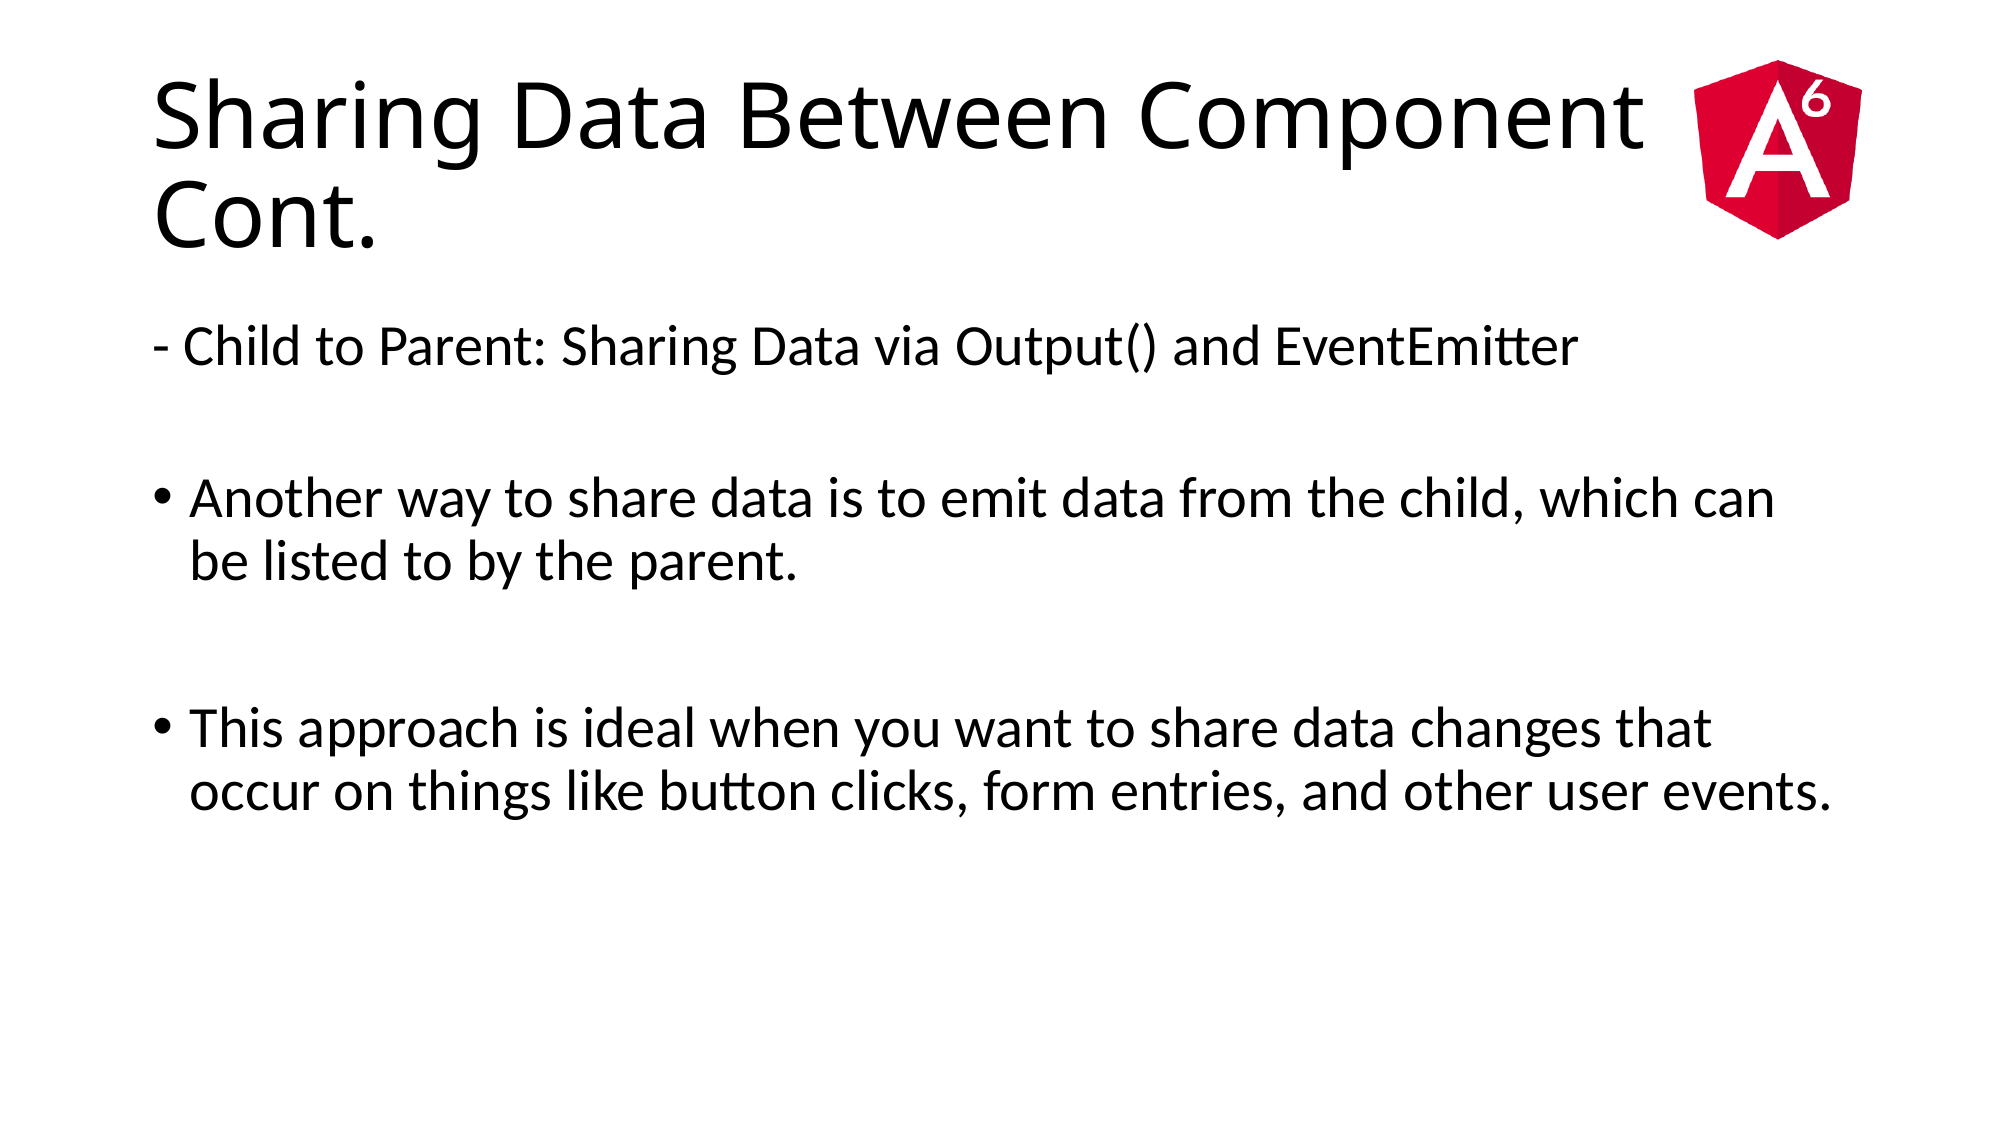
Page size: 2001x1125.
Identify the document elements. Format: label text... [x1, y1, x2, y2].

picture [1692, 59, 1863, 240]
list - Child to Parent: Sharing Data via Output() and EventEmitter Another way to share data is to emit data from the child, which can be listed to by the parent. This approach is ideal when you want to share data changes that occur on things like button clicks, form entries, and other user events. [137, 299, 1863, 1014]
title Sharing Data Between Component Cont. [137, 59, 1863, 278]
